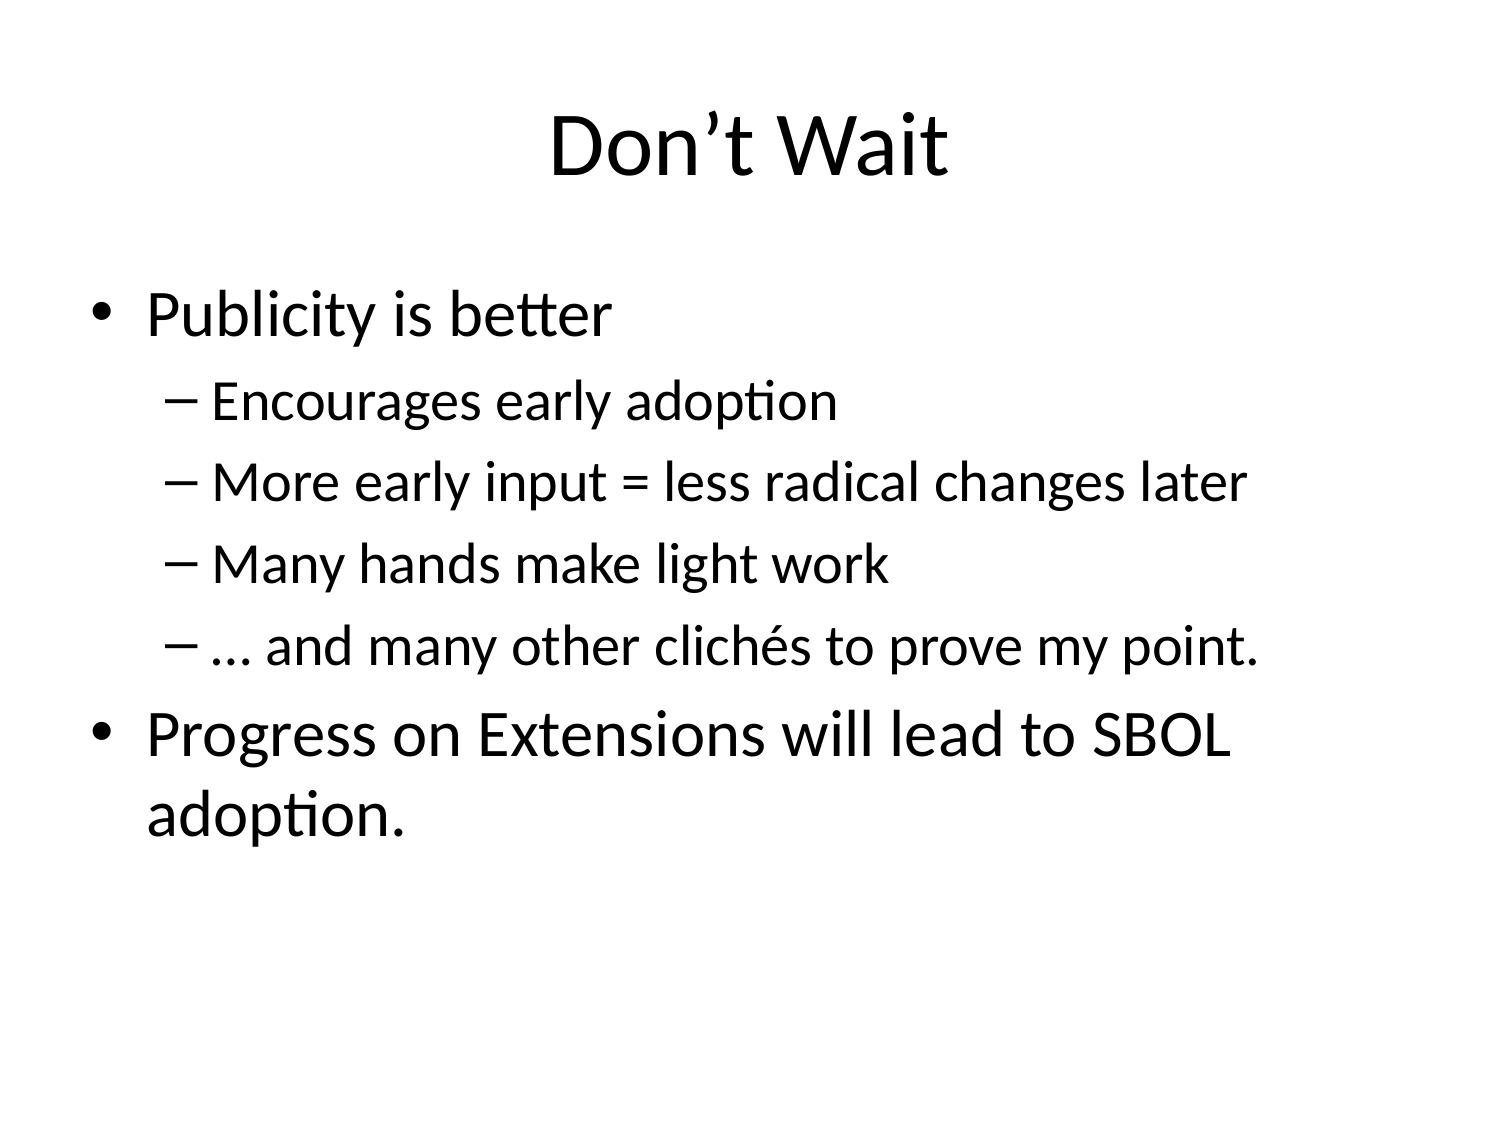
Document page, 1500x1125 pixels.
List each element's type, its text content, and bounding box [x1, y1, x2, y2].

list Publicity is better Encourages early adoption More early input = less radical changes later Many hands make light work … and many other clichés to prove my point. Progress on Extensions will lead to SBOL adoption. [75, 262, 1425, 1005]
title Don’t Wait [75, 45, 1425, 233]
